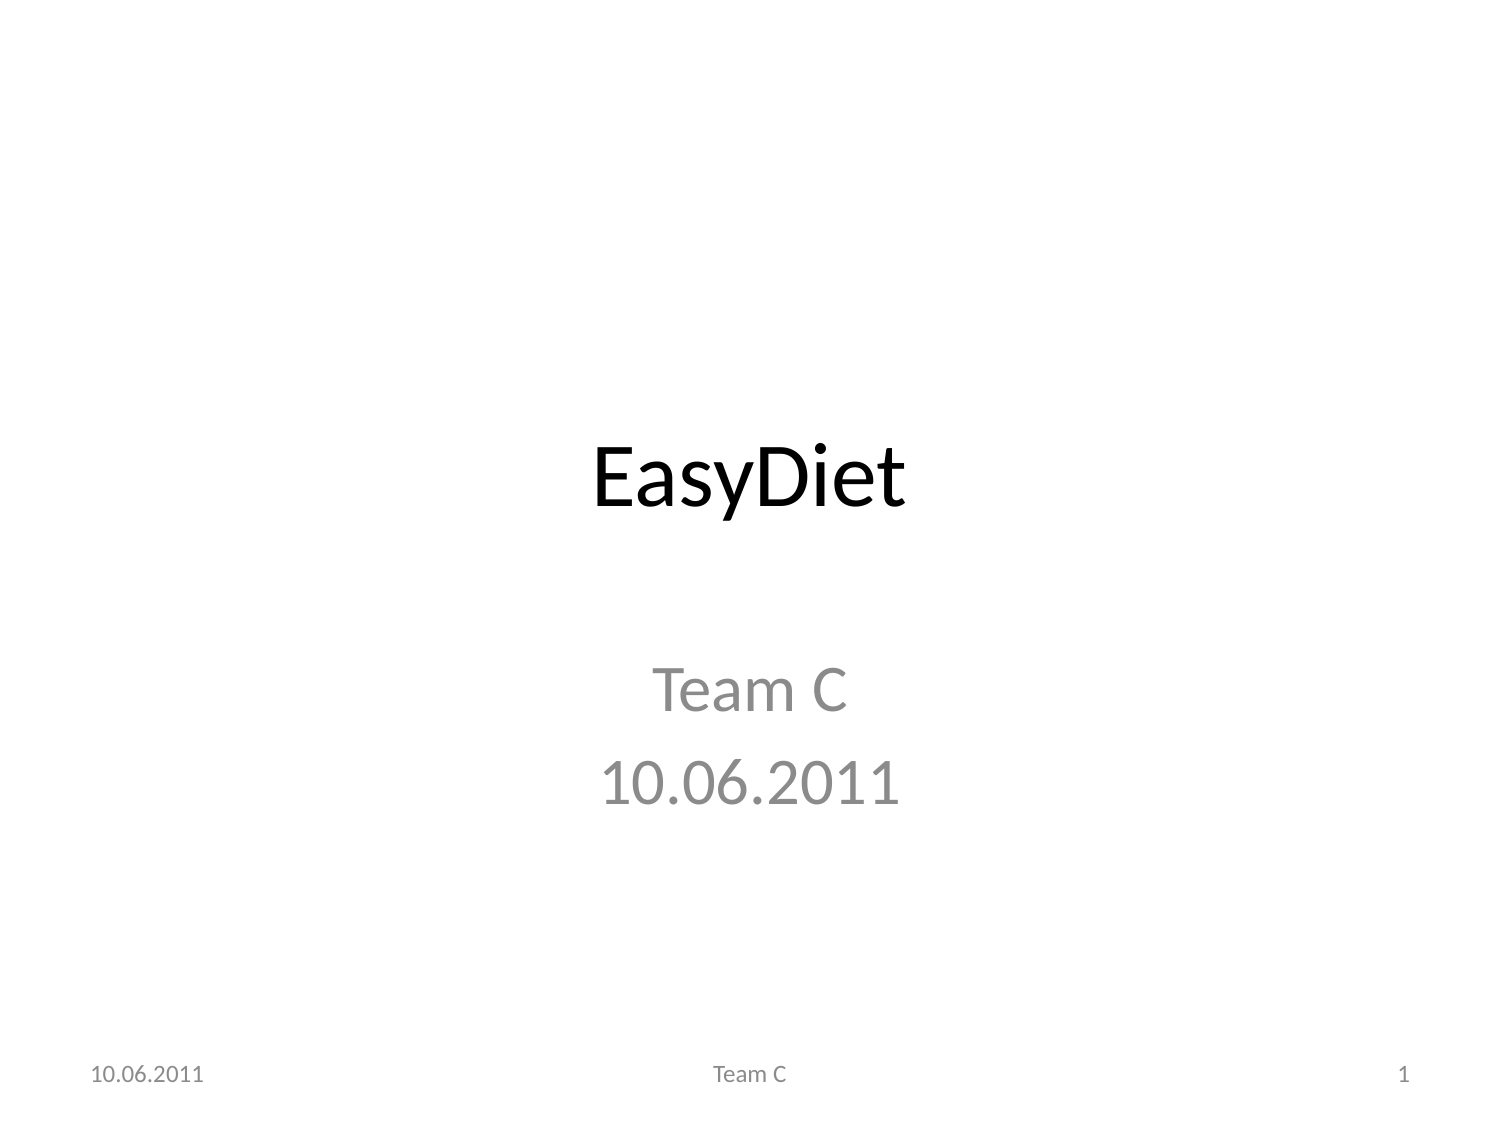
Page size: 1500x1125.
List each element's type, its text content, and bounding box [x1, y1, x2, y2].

footer Team C [512, 1042, 988, 1103]
slide_number 1 [1074, 1042, 1425, 1103]
title EasyDiet [112, 349, 1388, 591]
subtitle Team C 10.06.2011 [225, 637, 1275, 925]
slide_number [75, 1042, 425, 1103]
